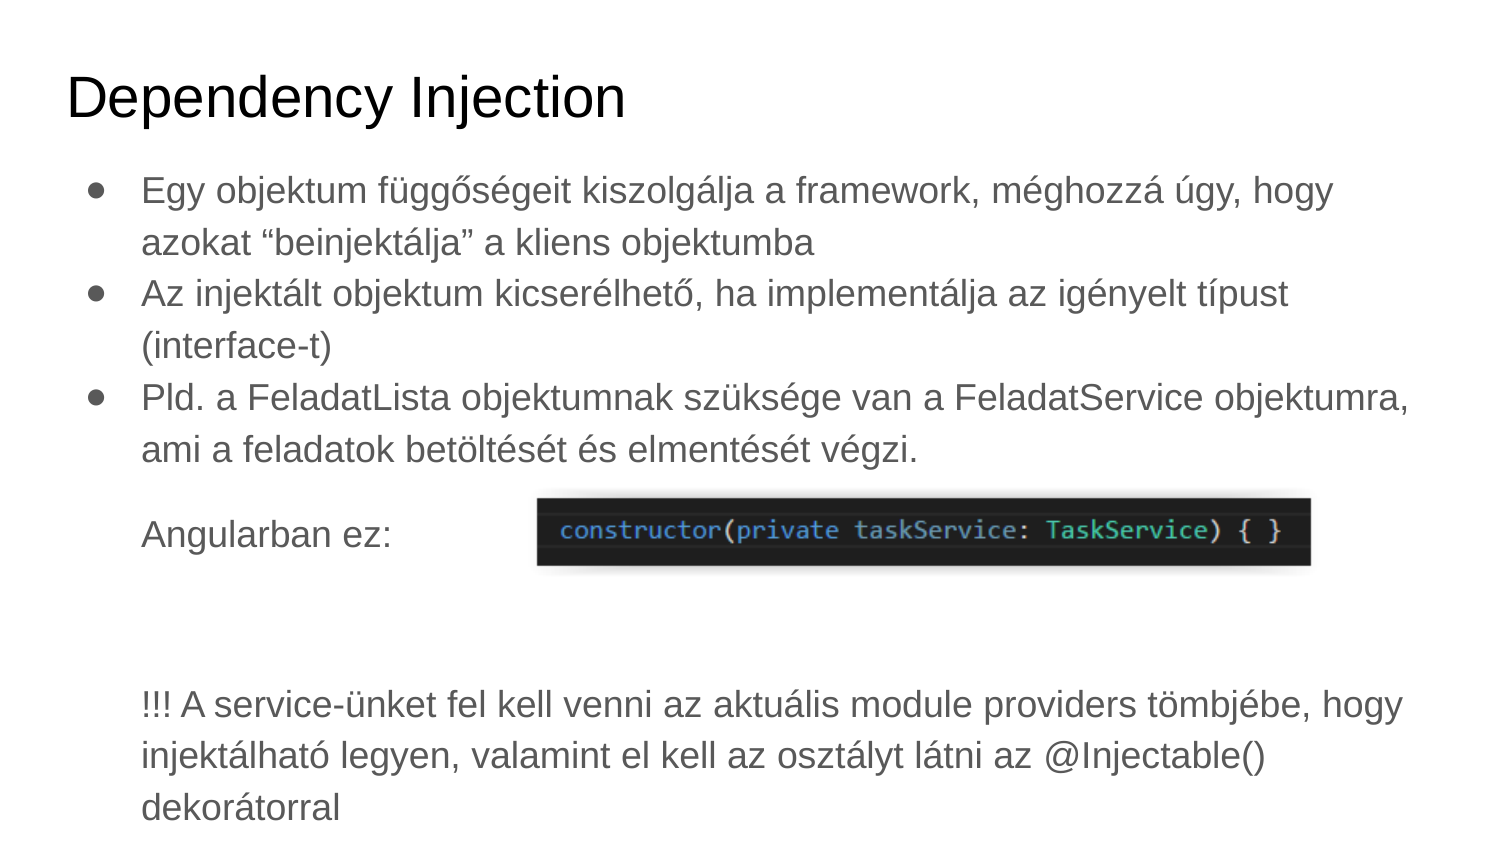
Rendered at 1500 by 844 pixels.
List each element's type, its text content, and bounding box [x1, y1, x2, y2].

picture [523, 484, 1324, 579]
list Egy objektum függőségeit kiszolgálja a framework, méghozzá úgy, hogy azokat “beinjektálja” a kliens objektumba Az injektált objektum kicserélhető, ha implementálja az igényelt típust (interface-t) Pld. a FeladatLista objektumnak szüksége van a FeladatService objektumra, ami a feladatok betöltését és elmentését végzi. Angularban ez: !!! A service-ünket fel kell venni az aktuális module providers tömbjébe, hogy injektálható legyen, valamint el kell az osztályt látni az @Injectable() dekorátorral [51, 144, 1449, 835]
title Dependency Injection [51, 44, 1449, 139]
